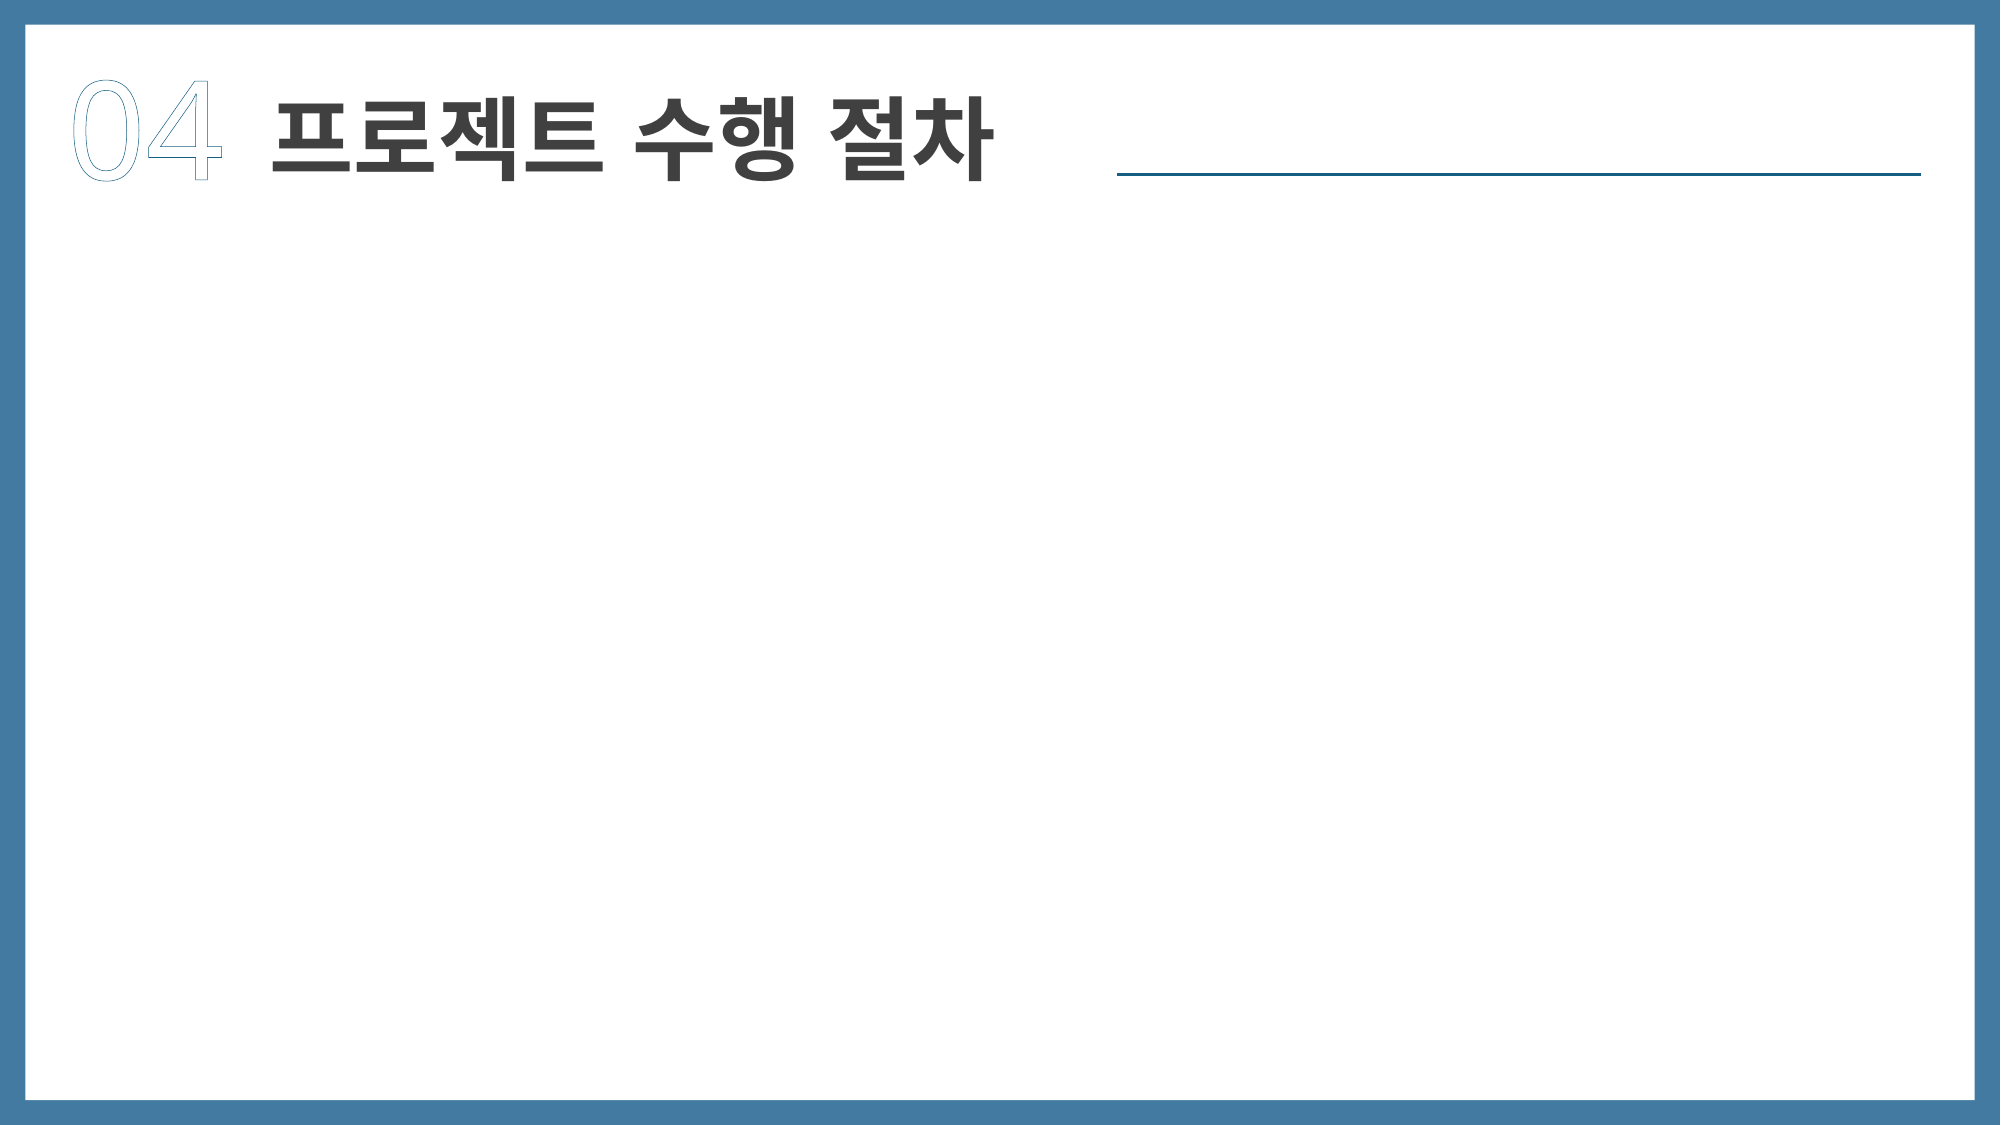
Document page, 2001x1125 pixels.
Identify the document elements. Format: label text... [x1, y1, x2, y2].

text_box [24, 23, 1976, 1102]
text_box 04 [52, 34, 285, 215]
text_box 프로젝트 수행 절차 [254, 74, 1456, 200]
